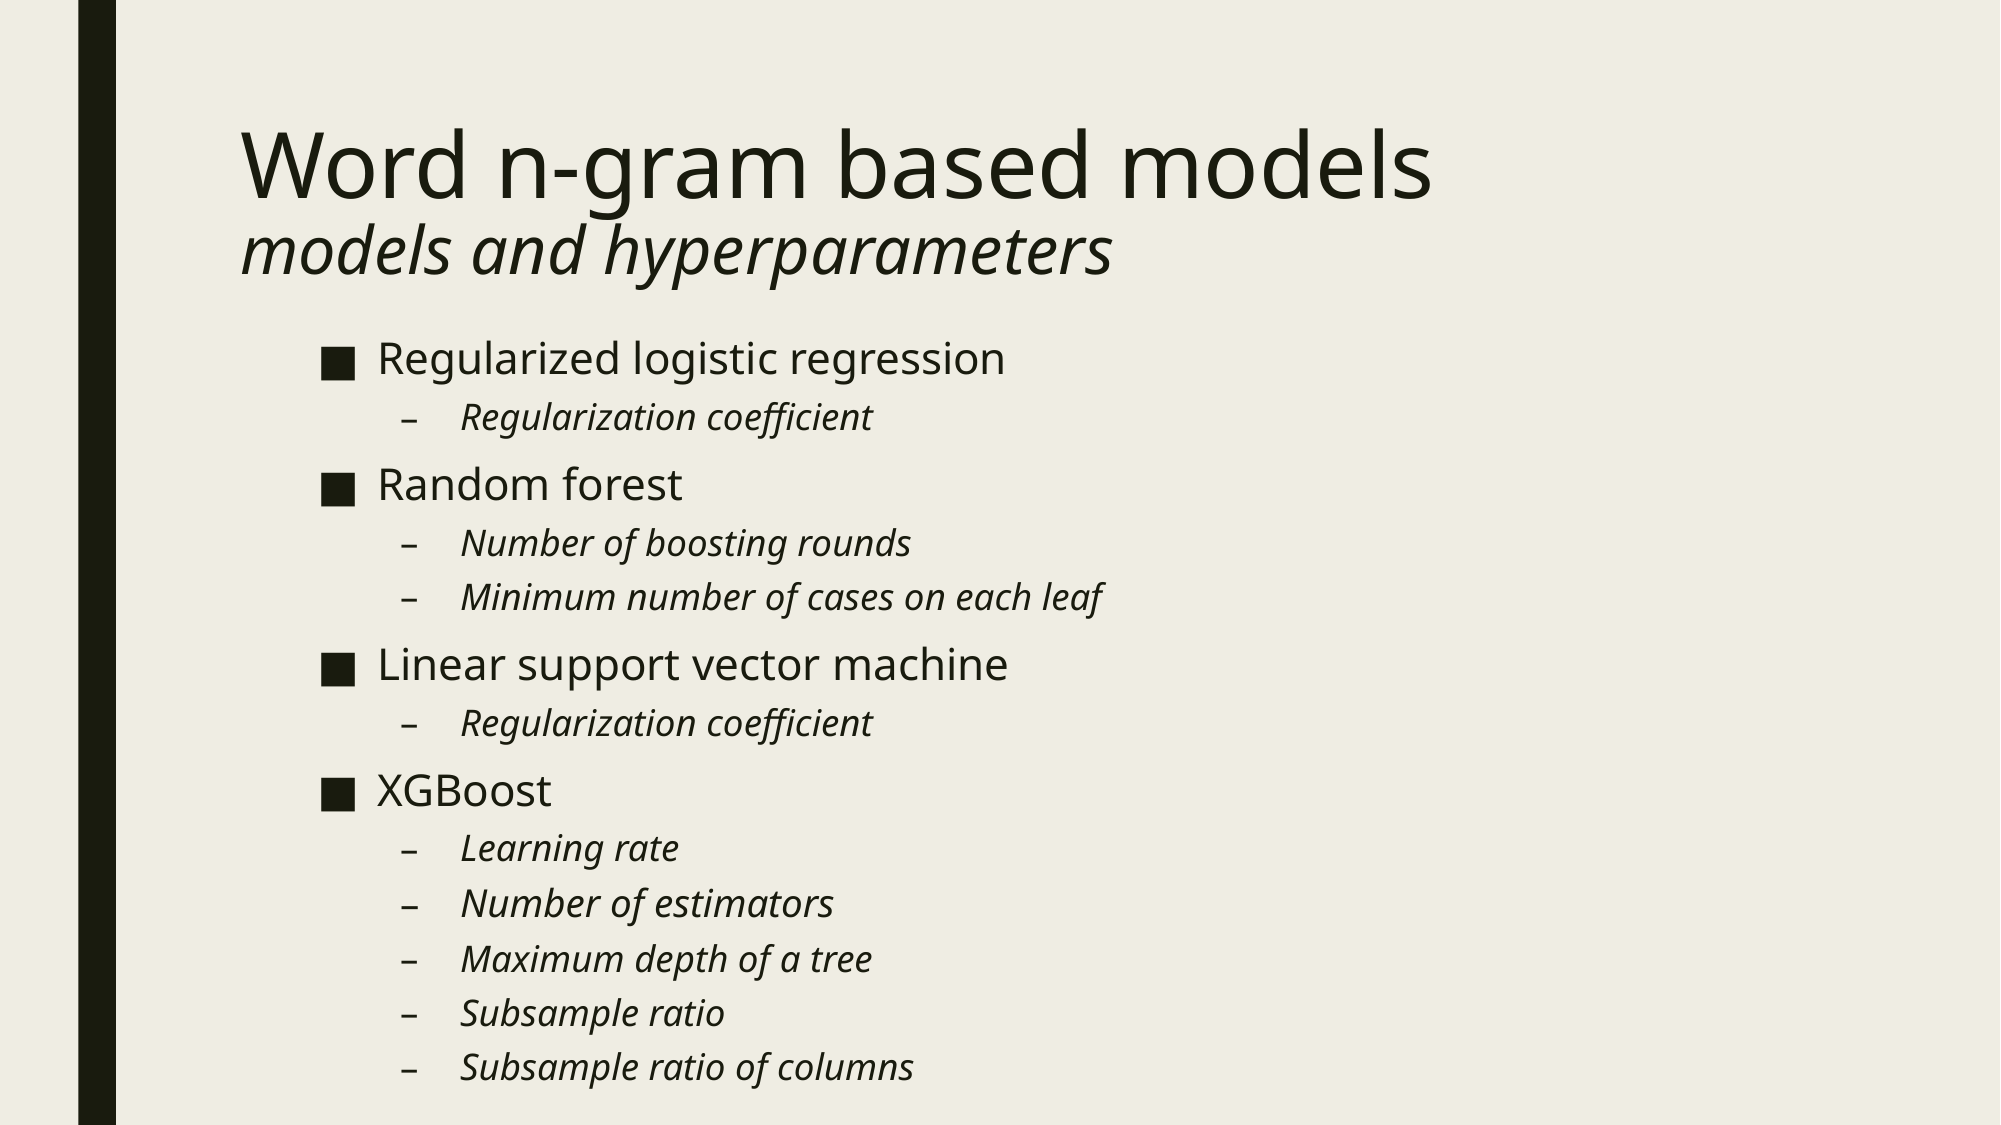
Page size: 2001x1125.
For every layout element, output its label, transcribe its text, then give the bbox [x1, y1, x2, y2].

list Regularized logistic regression Regularization coefficient Random forest Number of boosting rounds Minimum number of cases on each leaf Linear support vector machine Regularization coefficient XGBoost Learning rate Number of estimators Maximum depth of a tree Subsample ratio Subsample ratio of columns [302, 327, 1698, 1099]
title Word n-gram based models models and hyperparameters [225, 112, 1800, 357]
